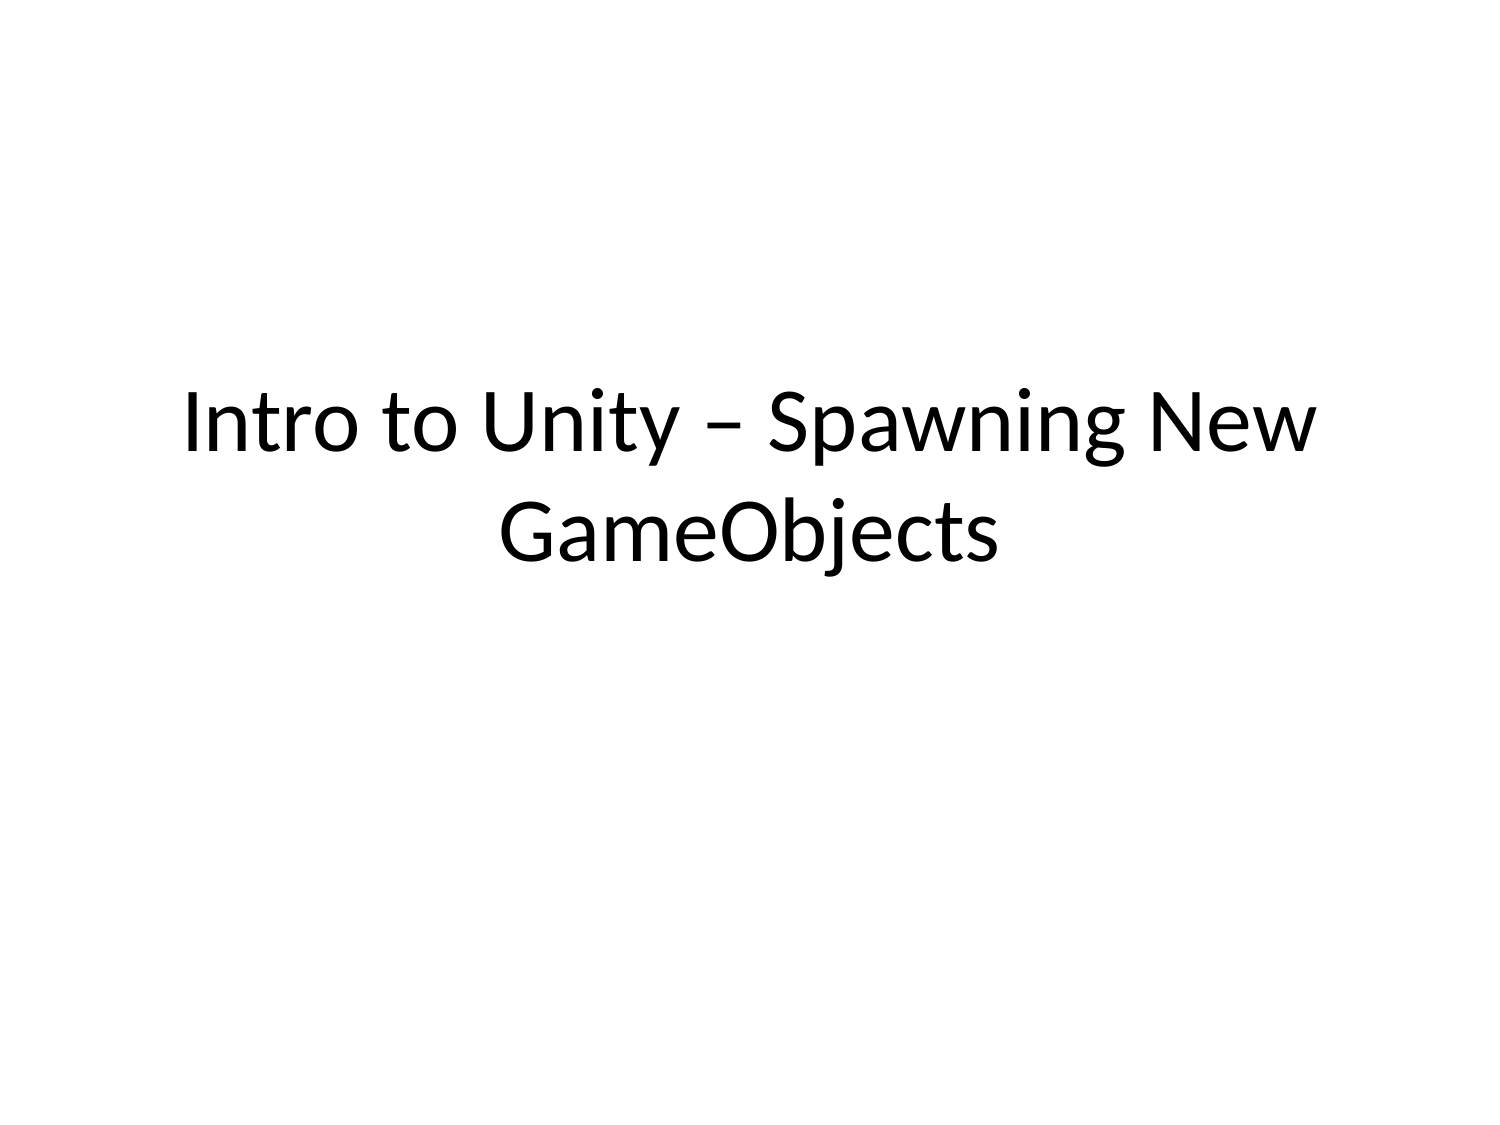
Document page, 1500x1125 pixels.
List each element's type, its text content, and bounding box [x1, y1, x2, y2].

title Intro to Unity – Spawning New GameObjects [112, 349, 1388, 591]
